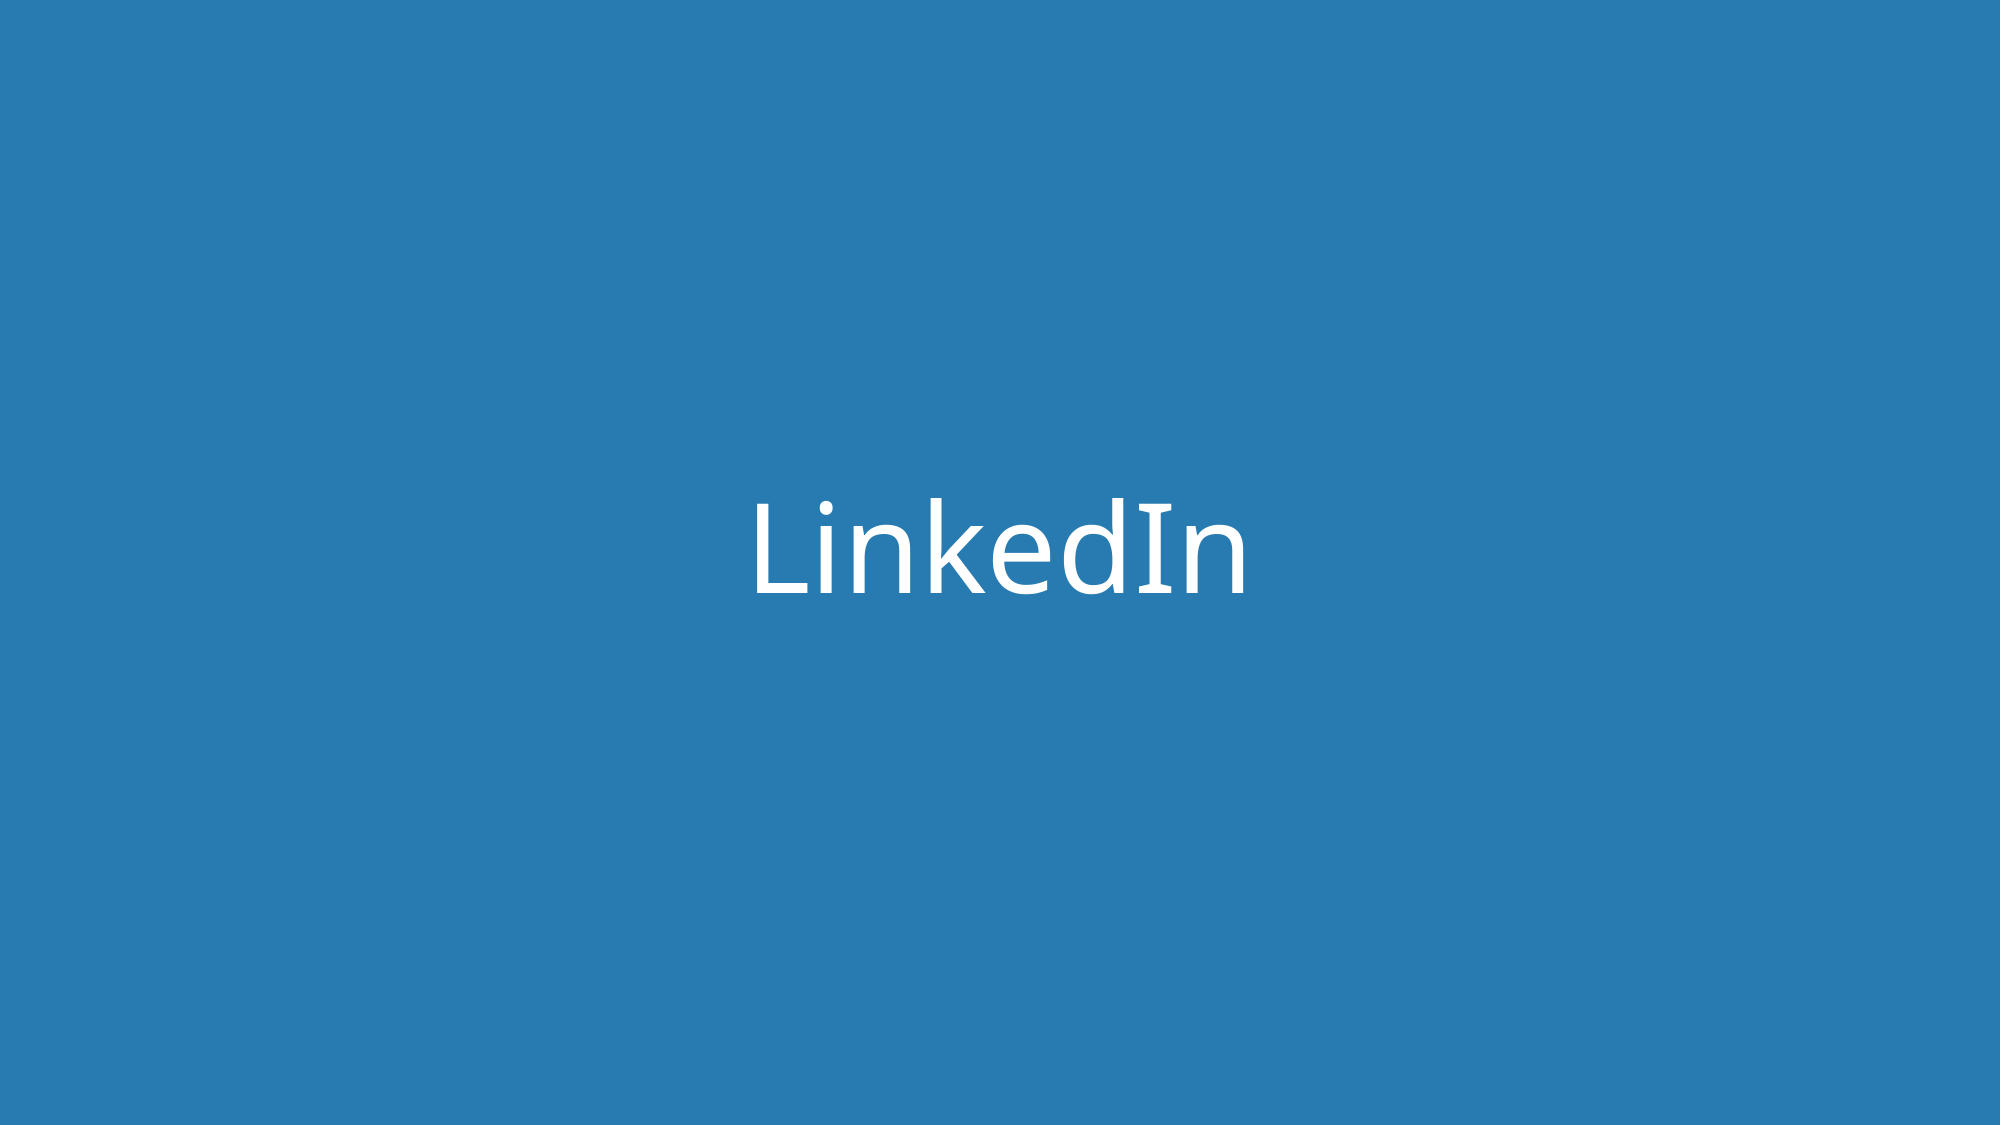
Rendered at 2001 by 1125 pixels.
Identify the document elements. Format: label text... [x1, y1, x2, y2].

title LinkedIn [137, 160, 1863, 629]
